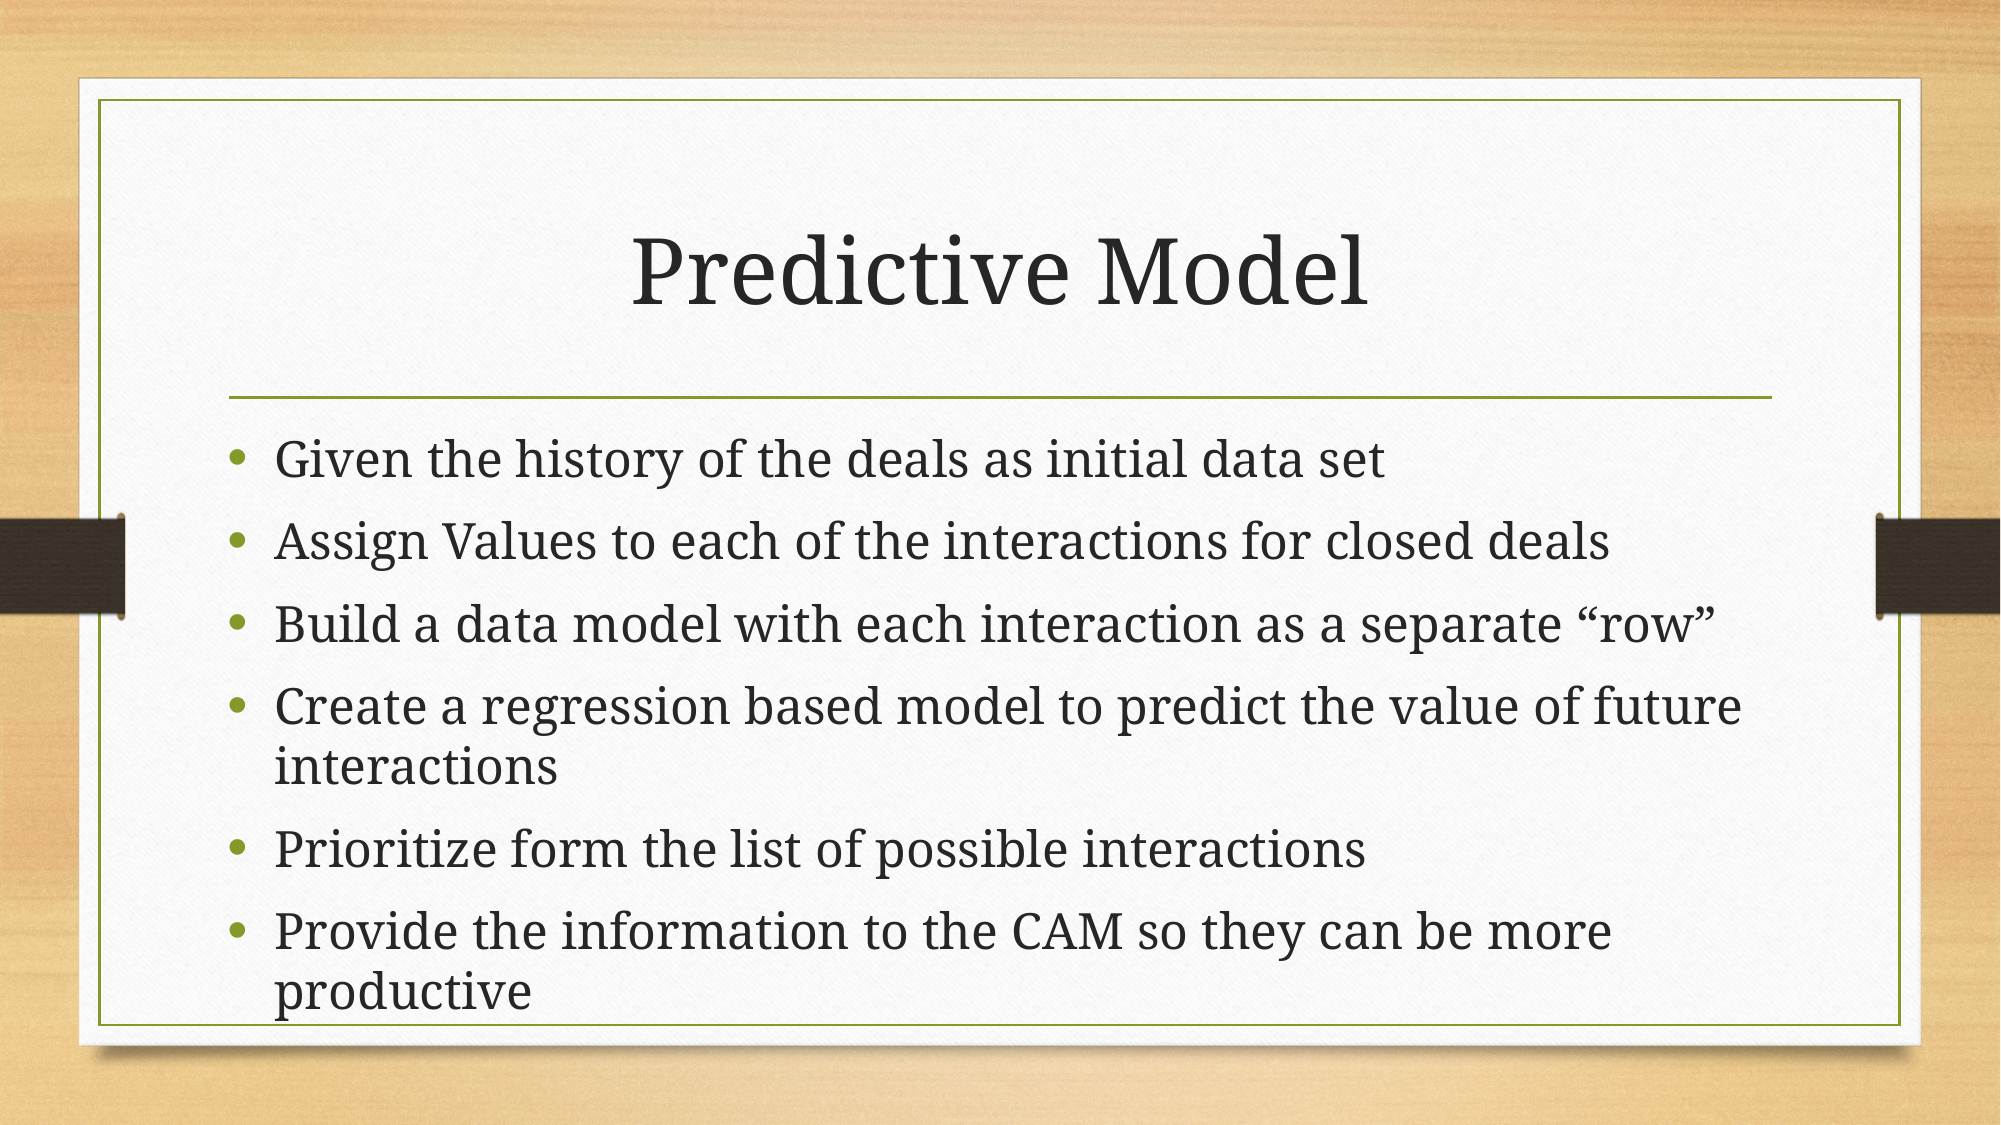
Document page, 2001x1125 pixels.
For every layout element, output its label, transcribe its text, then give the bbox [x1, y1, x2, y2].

list Given the history of the deals as initial data set Assign Values to each of the interactions for closed deals Build a data model with each interaction as a separate “row” Create a regression based model to predict the value of future interactions Prioritize form the list of possible interactions Provide the information to the CAM so they can be more productive [212, 419, 1788, 964]
picture [0, 0, 2001, 1125]
title Predictive Model [212, 161, 1788, 375]
